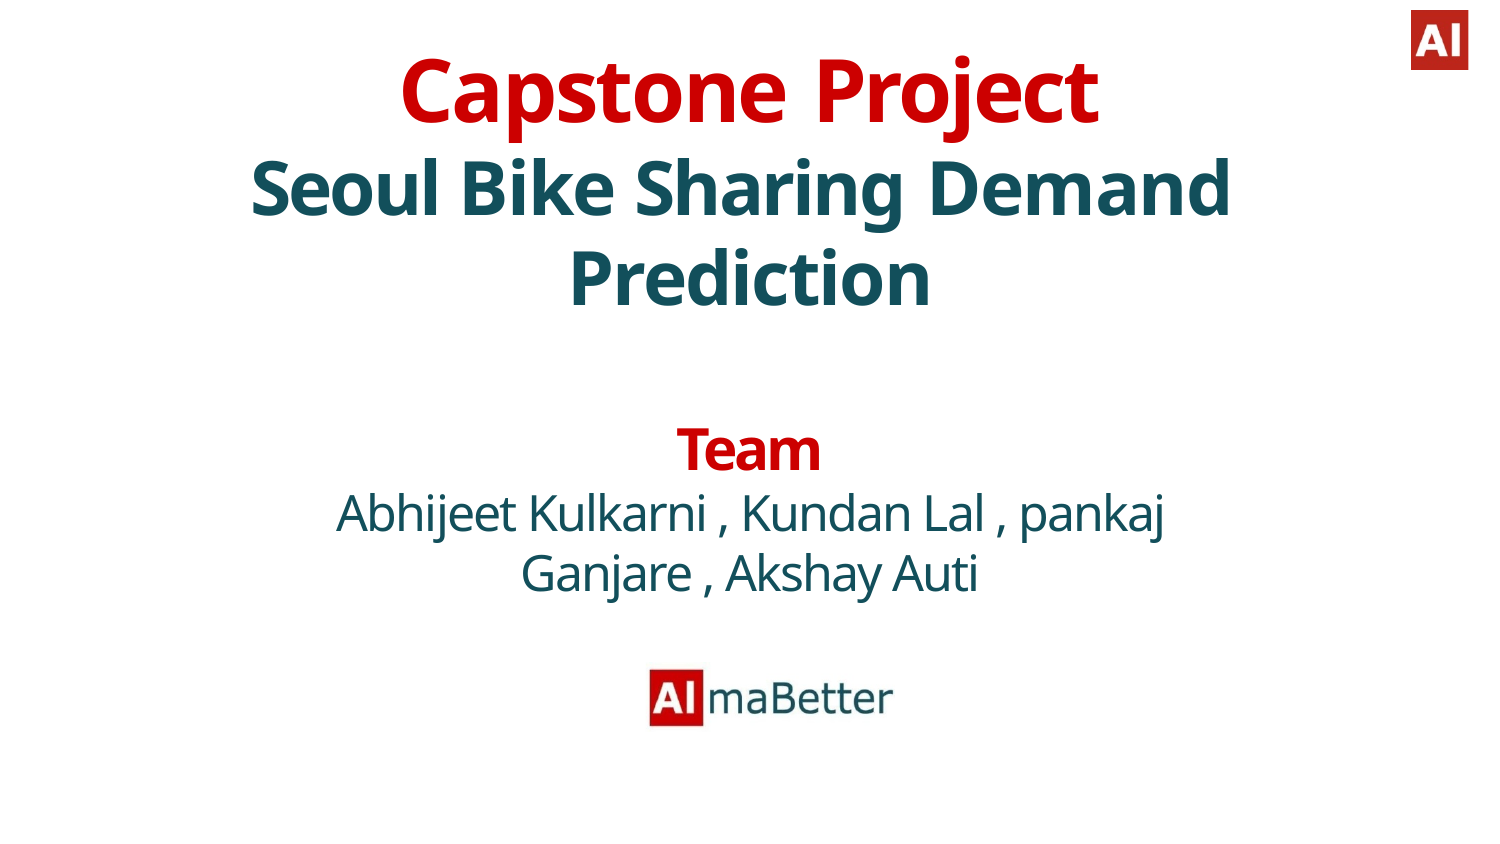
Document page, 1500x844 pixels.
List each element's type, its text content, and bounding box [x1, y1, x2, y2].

list Team Abhijeet Kulkarni , Kundan Lal , pankaj Ganjare , Akshay Auti [254, 409, 1246, 844]
text_box [645, 662, 895, 732]
picture [1411, 10, 1469, 70]
title Capstone Project Seoul Bike Sharing Demand Prediction [197, 33, 1303, 321]
